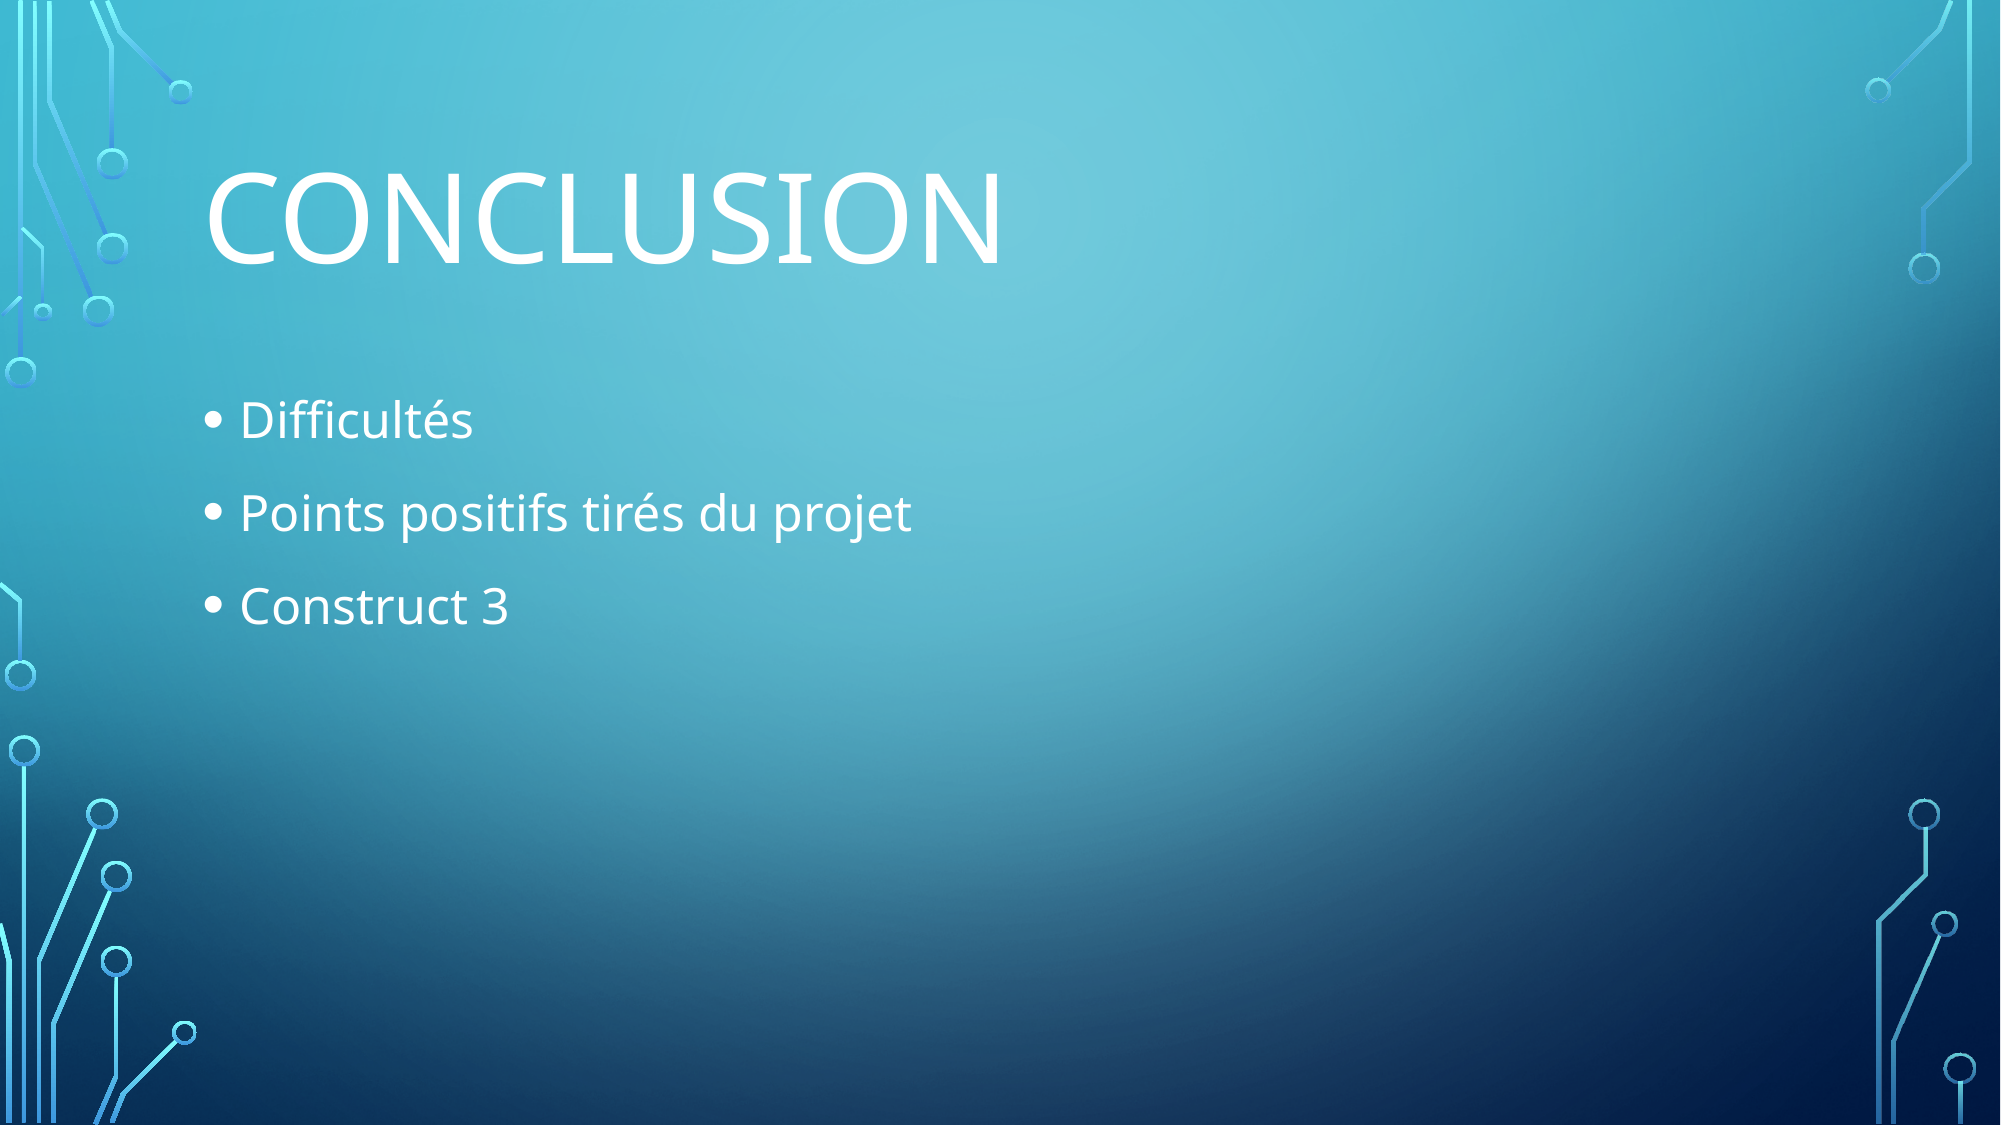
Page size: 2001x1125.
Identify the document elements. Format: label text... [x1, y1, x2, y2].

title conclusion [187, 101, 1813, 344]
list Difficultés Points positifs tirés du projet Construct 3 [187, 369, 1813, 950]
